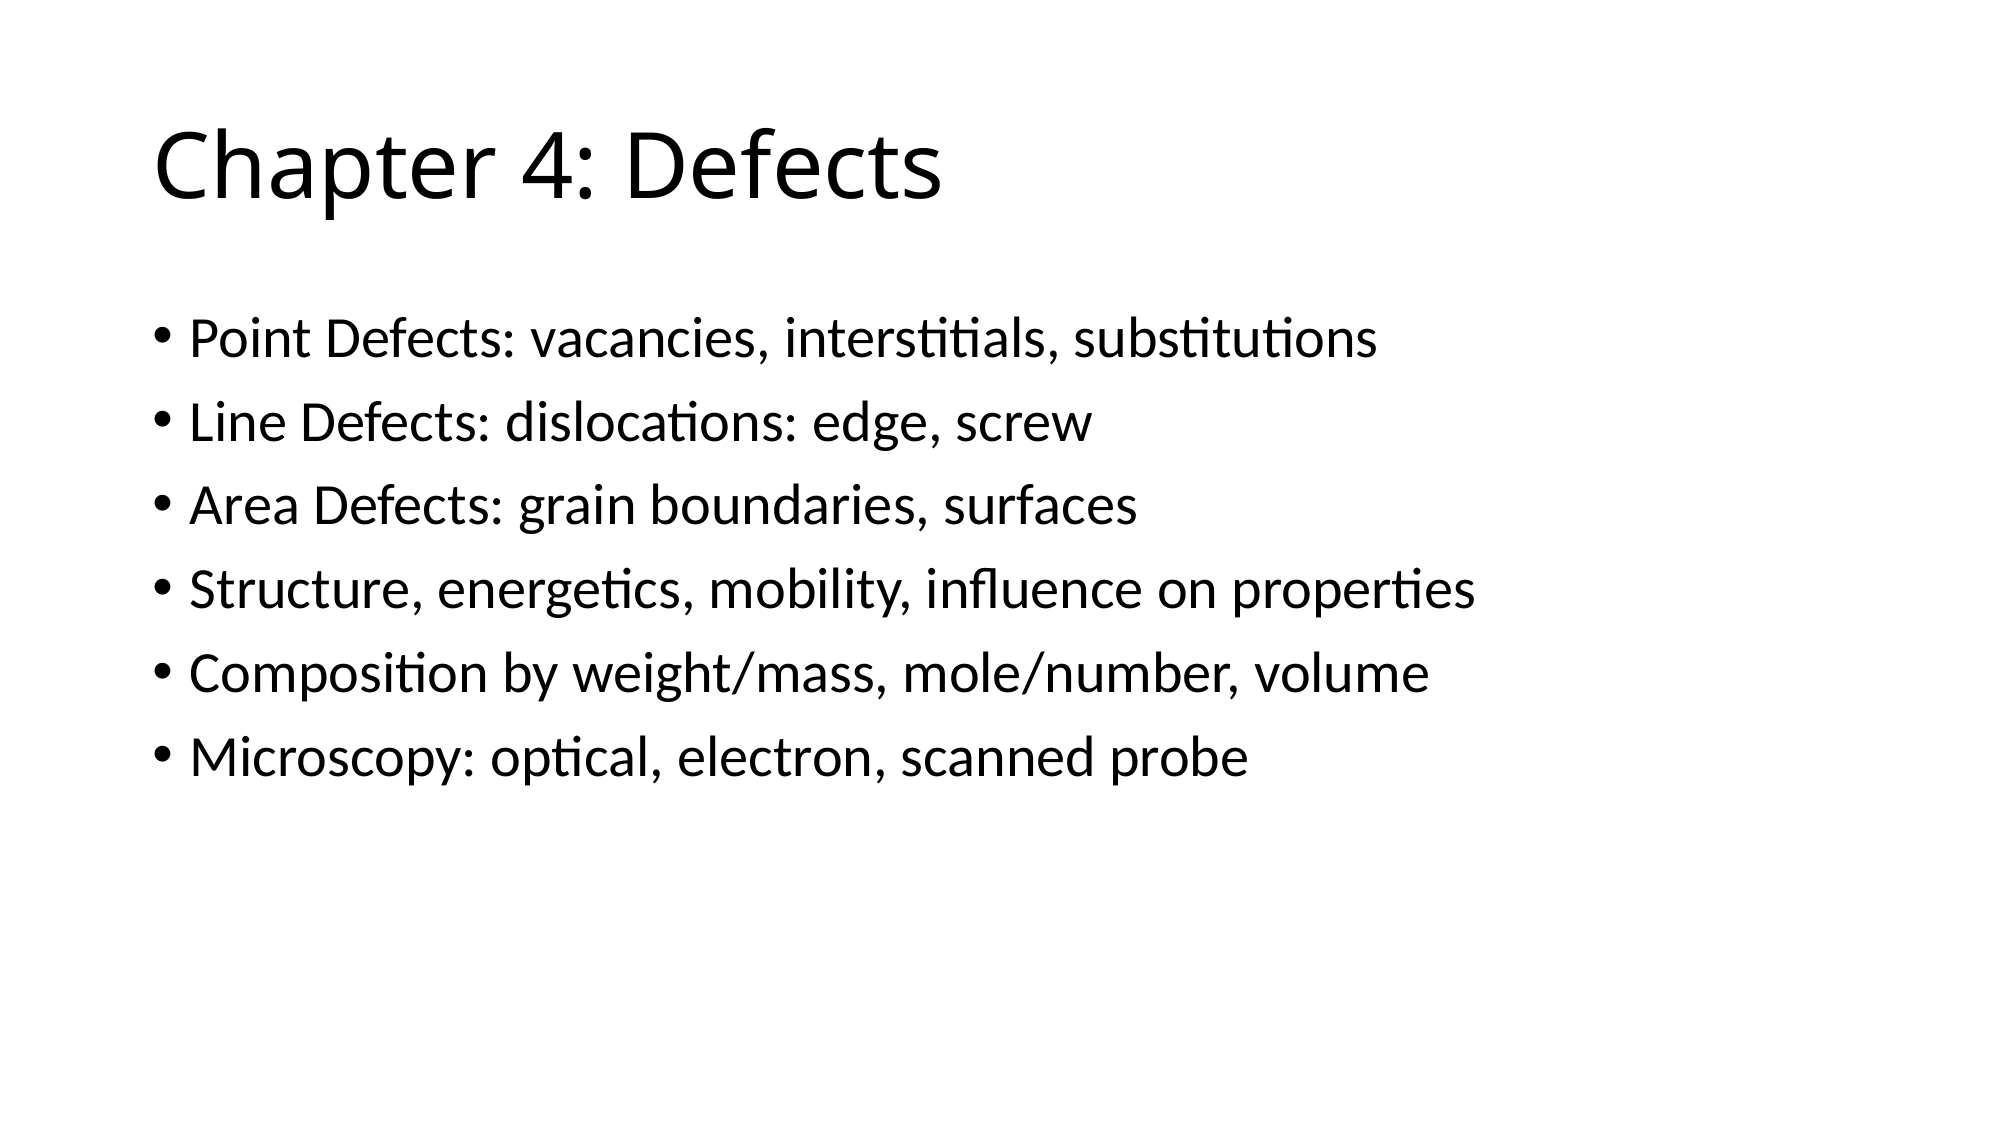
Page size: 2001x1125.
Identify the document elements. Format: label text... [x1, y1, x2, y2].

list Point Defects: vacancies, interstitials, substitutions Line Defects: dislocations: edge, screw Area Defects: grain boundaries, surfaces Structure, energetics, mobility, influence on properties Composition by weight/mass, mole/number, volume Microscopy: optical, electron, scanned probe [137, 299, 1863, 1014]
title Chapter 4: Defects [137, 59, 1863, 278]
